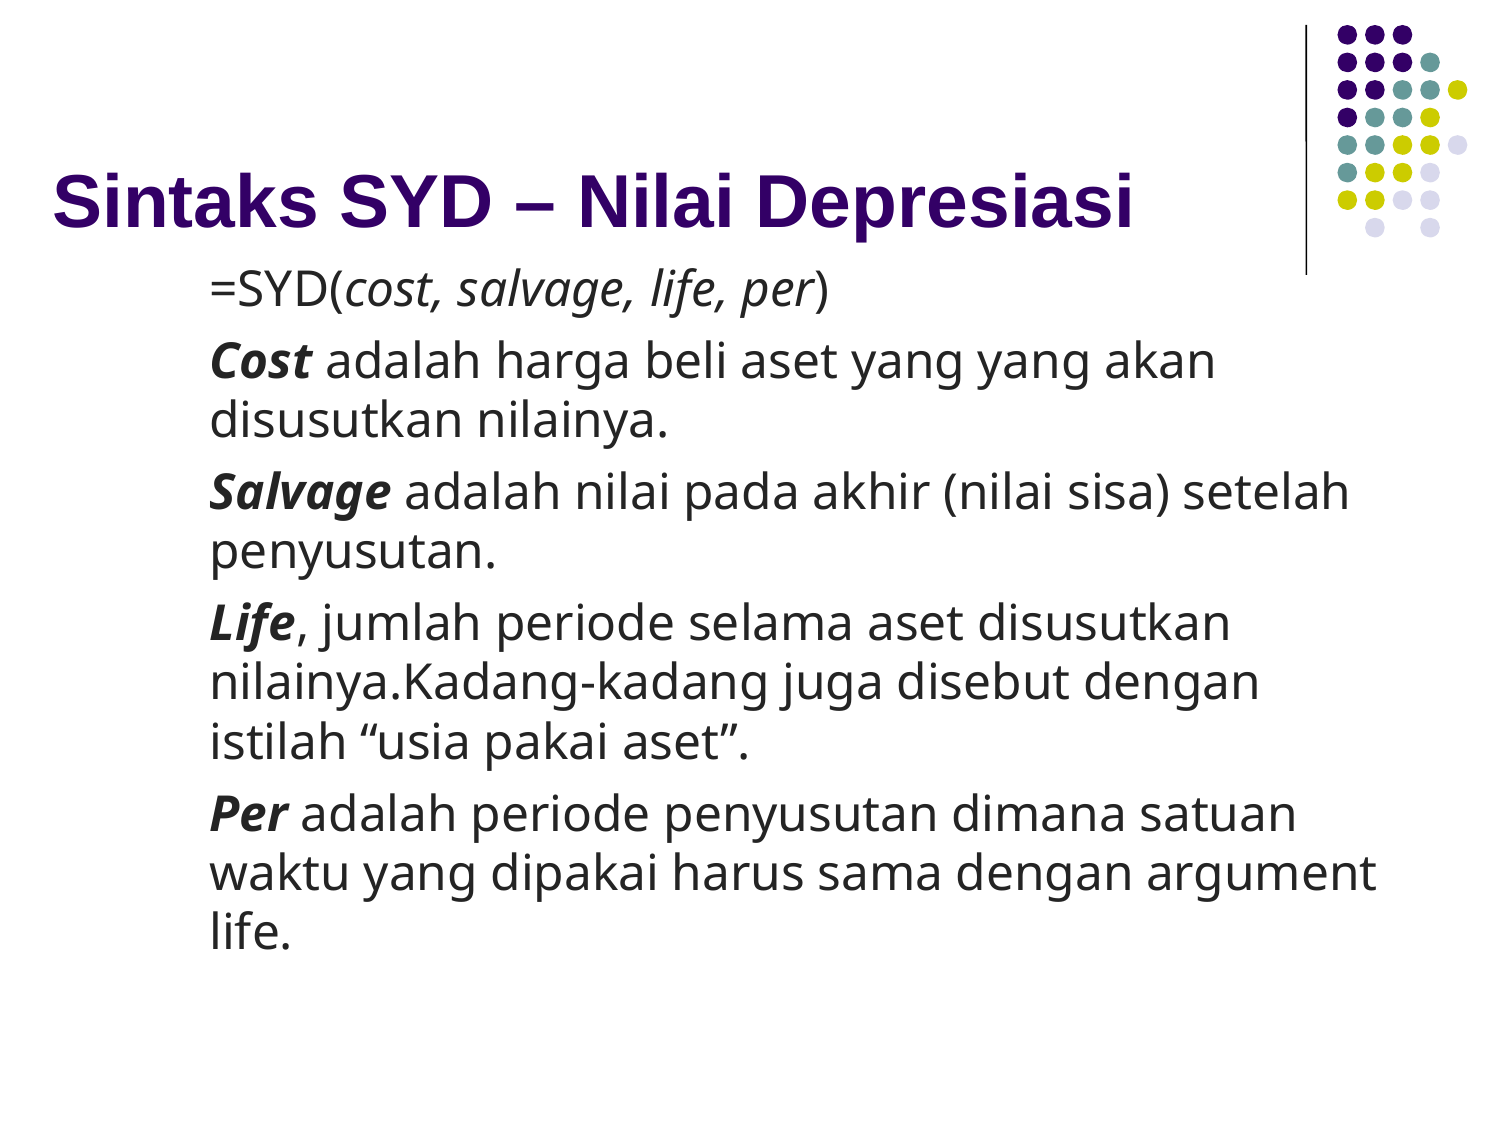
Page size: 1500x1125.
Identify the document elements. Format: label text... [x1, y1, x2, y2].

title Sintaks SYD – Nilai Depresiasi [37, 37, 1300, 250]
list =SYD(cost, salvage, life, per) Cost adalah harga beli aset yang yang akan disusutkan nilainya. Salvage adalah nilai pada akhir (nilai sisa) setelah penyusutan. Life, jumlah periode selama aset disusutkan nilainya.Kadang-kadang juga disebut dengan istilah “usia pakai aset”. Per adalah periode penyusutan dimana satuan waktu yang dipakai harus sama dengan argument life. [187, 249, 1400, 974]
